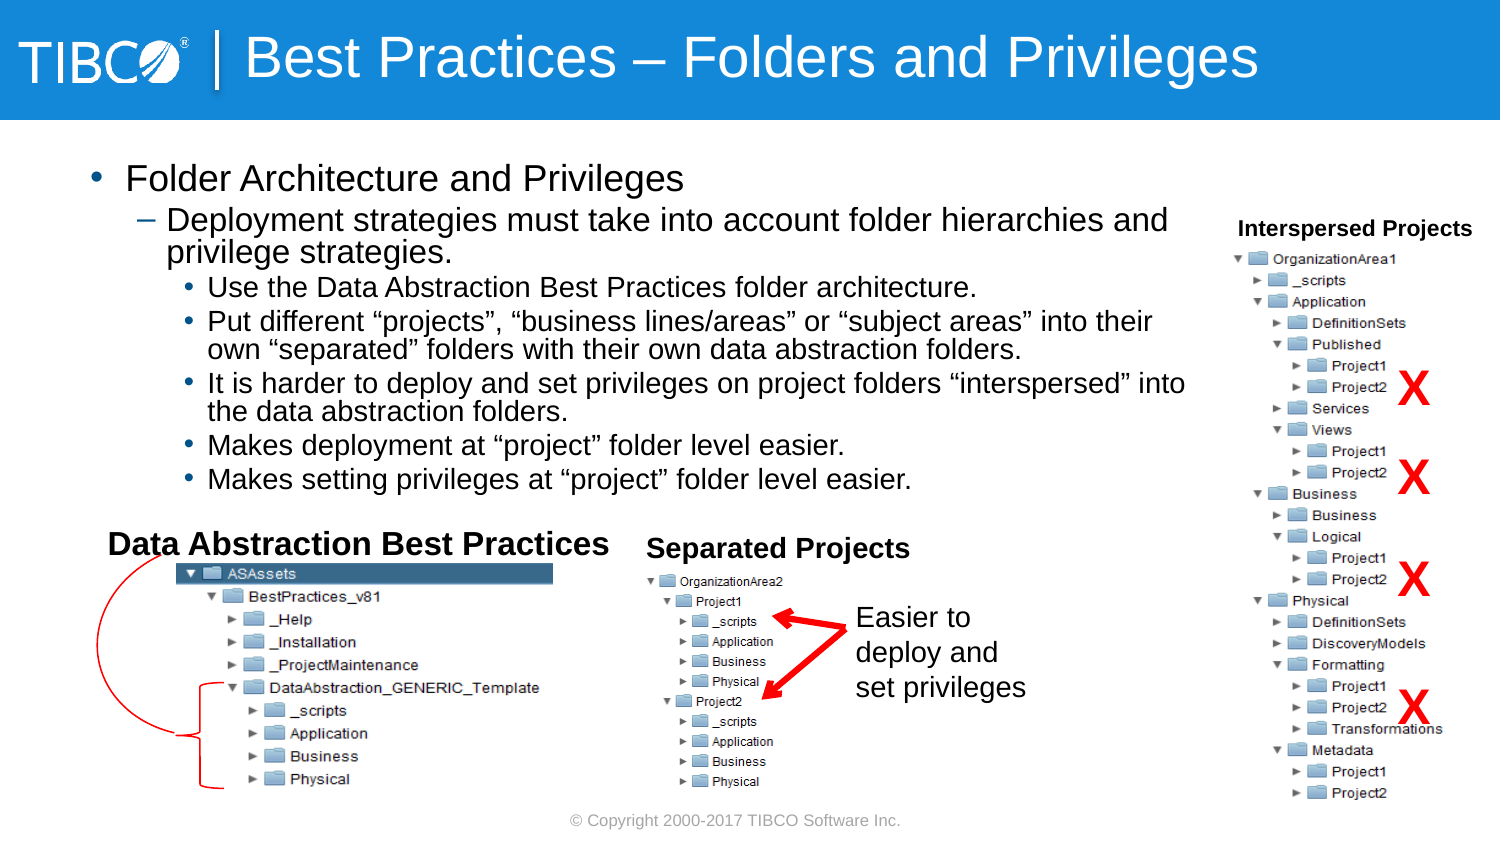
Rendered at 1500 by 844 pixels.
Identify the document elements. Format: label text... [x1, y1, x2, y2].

list Folder Architecture and Privileges Deployment strategies must take into account folder hierarchies and privilege strategies. Use the Data Abstraction Best Practices folder architecture. Put different “projects”, “business lines/areas” or “subject areas” into their own “separated” folders with their own data abstraction folders. It is harder to deploy and set privileges on project folders “interspersed” into the data abstraction folders. Makes deployment at “project” folder level easier. Makes setting privileges at “project” folder level easier. [75, 155, 1224, 769]
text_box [0, 514, 729, 791]
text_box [1222, 205, 1500, 803]
text_box © Copyright 2000-2017 TIBCO Software Inc. [512, 802, 988, 844]
title Best Practices – Folders and Privileges [229, 11, 1447, 121]
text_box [631, 521, 1061, 791]
